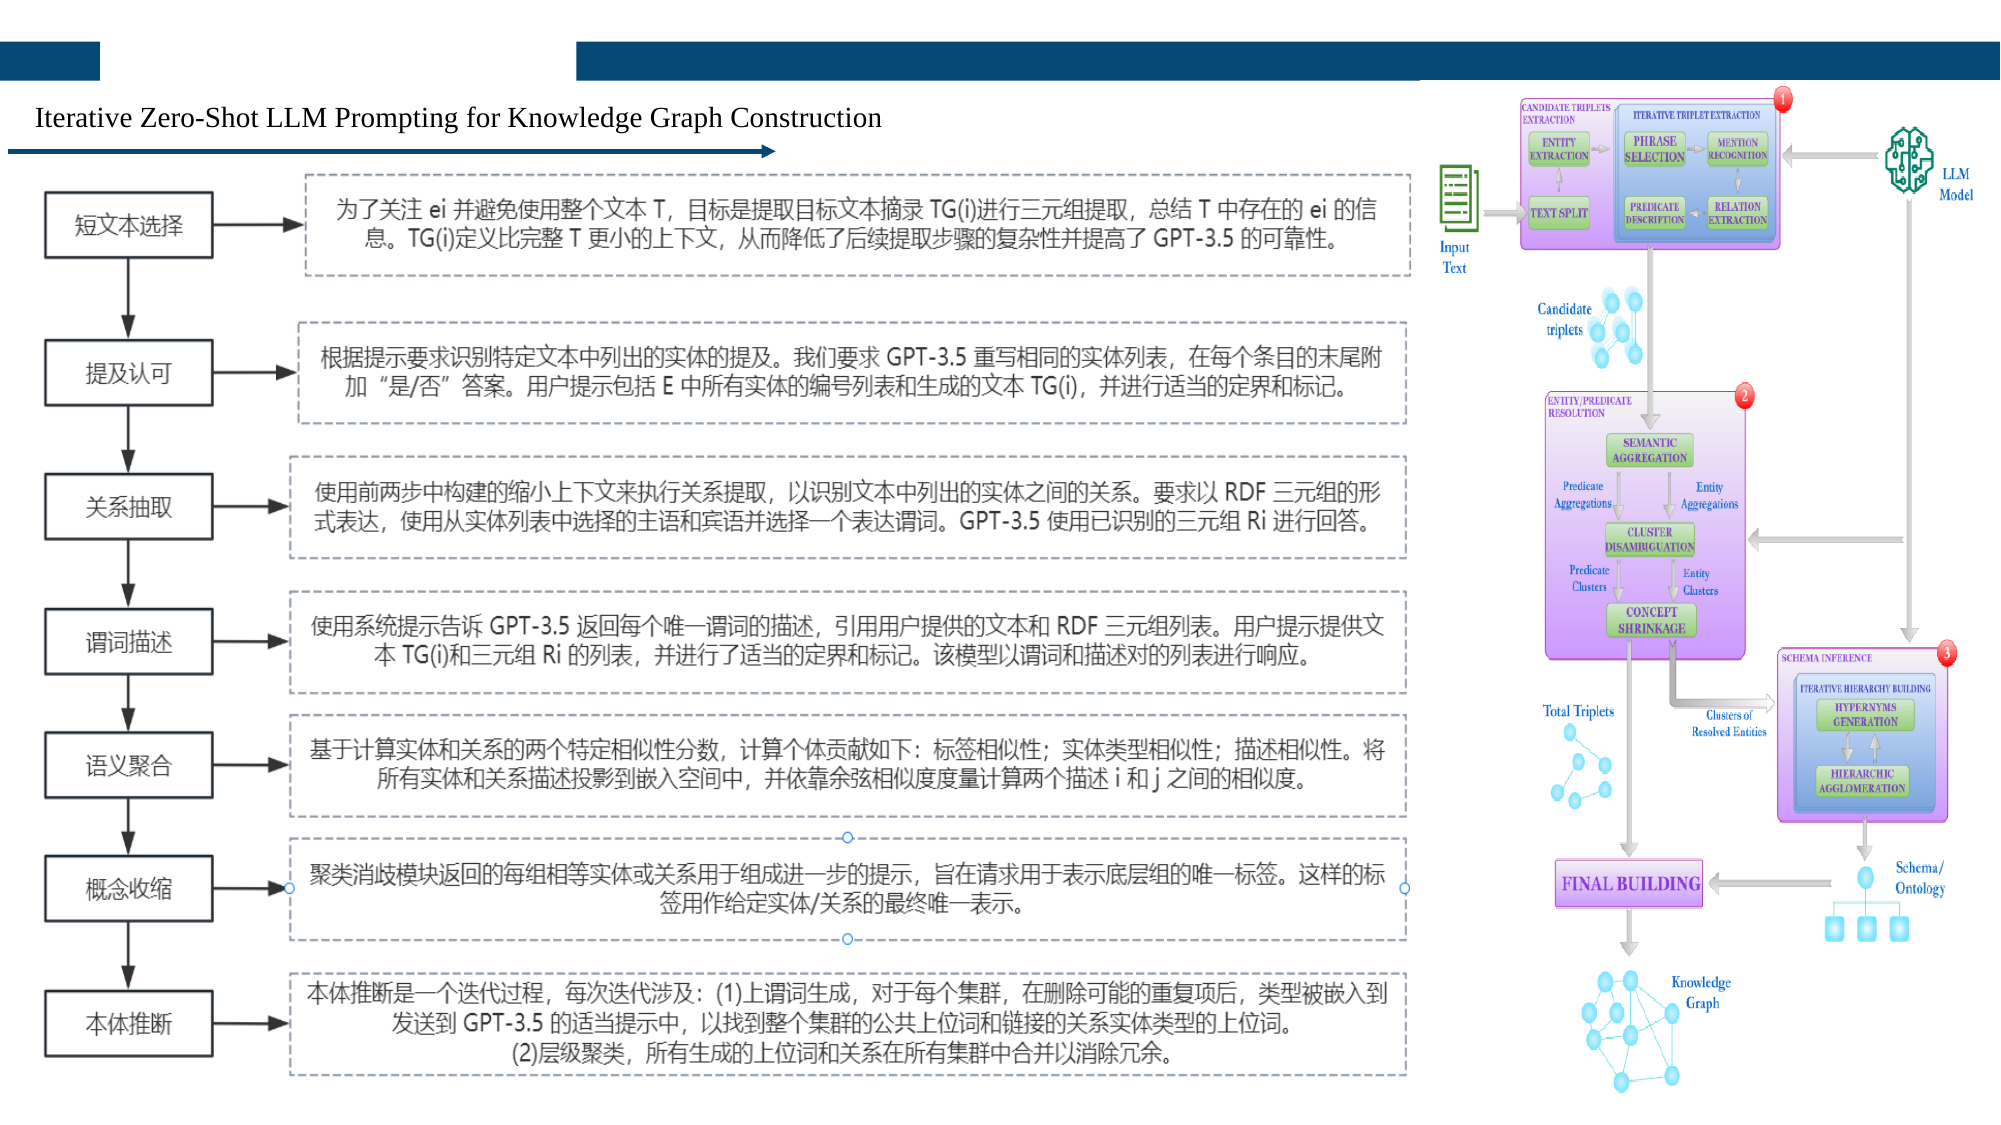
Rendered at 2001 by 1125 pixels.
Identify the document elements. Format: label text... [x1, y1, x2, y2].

text_box [575, 41, 2000, 82]
text_box Iterative Zero-Shot LLM Prompting for Knowledge Graph Construction [20, 91, 1420, 141]
text_box [0, 41, 101, 82]
picture [0, 80, 2000, 1125]
